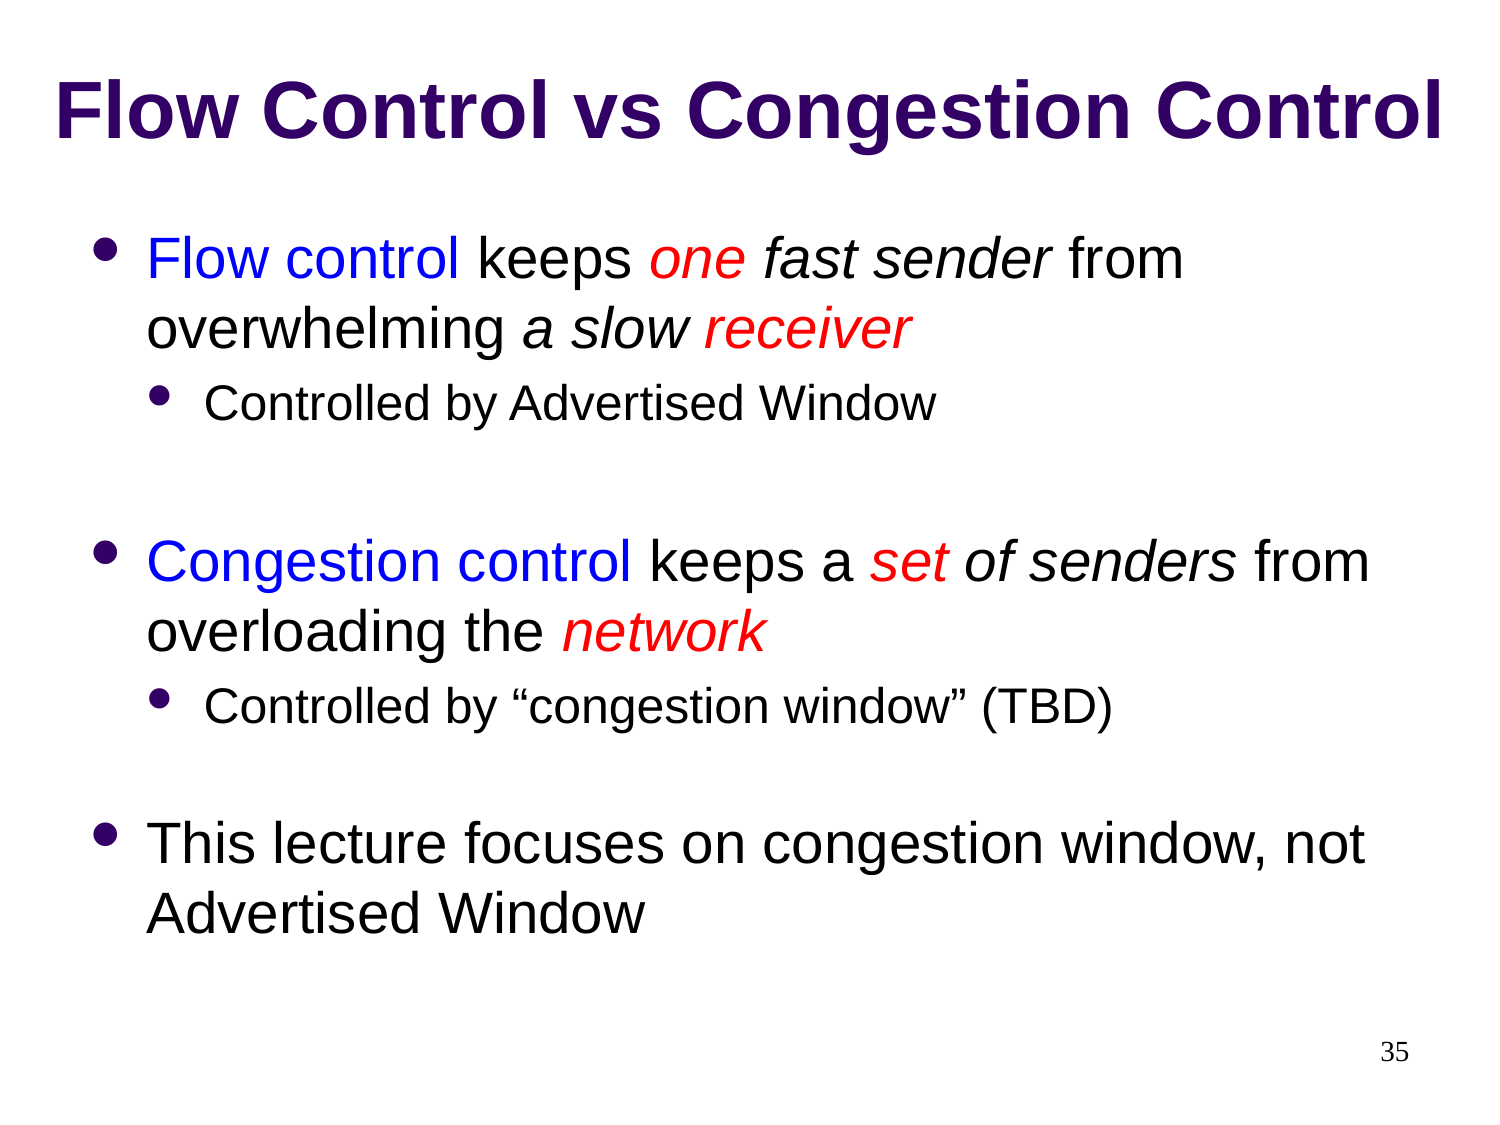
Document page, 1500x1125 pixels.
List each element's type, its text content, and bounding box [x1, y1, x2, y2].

list Flow control keeps one fast sender from overwhelming a slow receiver Controlled by Advertised Window Congestion control keeps a set of senders from overloading the network Controlled by “congestion window” (TBD) This lecture focuses on congestion window, not Advertised Window [75, 212, 1475, 1006]
title Flow Control vs Congestion Control [0, 20, 1500, 163]
slide_number 35 [1074, 1024, 1426, 1101]
